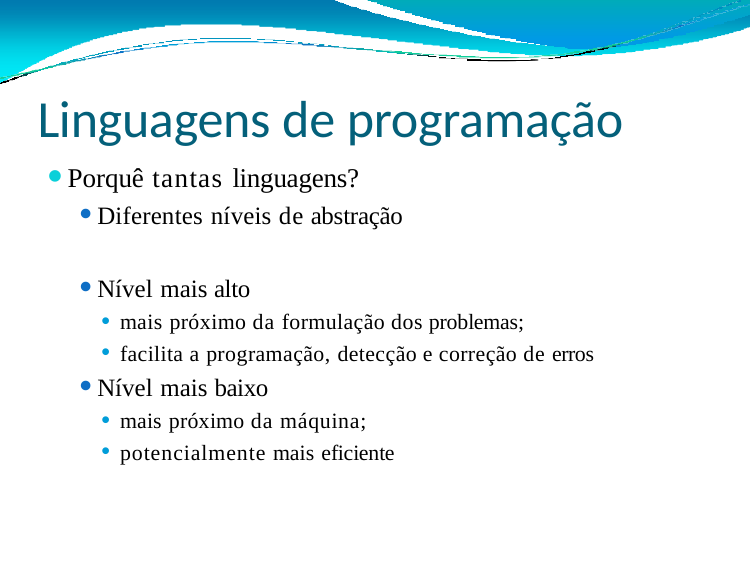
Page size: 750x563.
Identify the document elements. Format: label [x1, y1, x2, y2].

text_box [0, 0, 750, 563]
